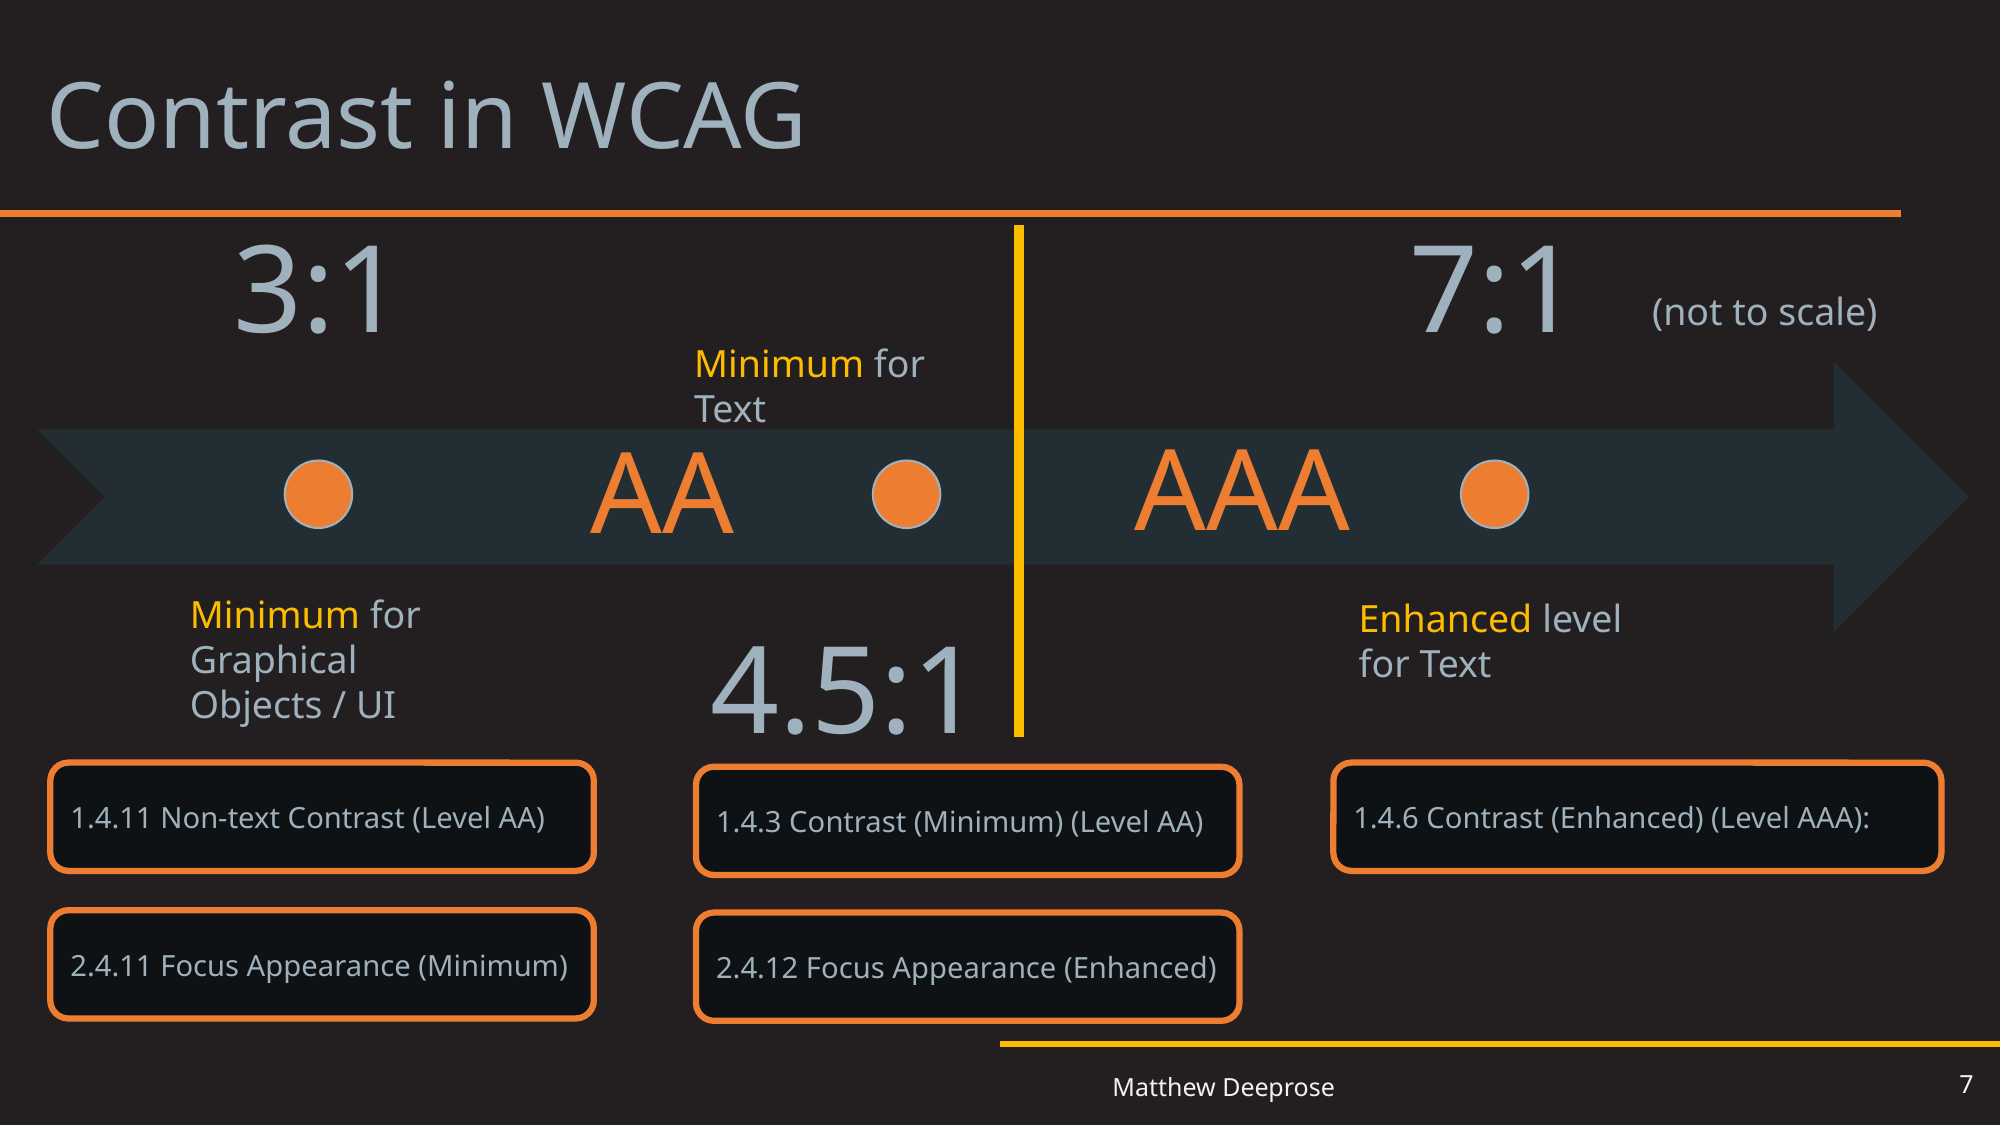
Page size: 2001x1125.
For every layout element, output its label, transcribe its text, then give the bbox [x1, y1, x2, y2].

text_box 2.4.12 Focus Appearance (Enhanced) [694, 911, 1241, 1022]
text_box [1459, 459, 1530, 530]
text_box AA [575, 413, 750, 564]
text_box 1.4.6 Contrast (Enhanced) (Level AAA): [1332, 761, 1943, 872]
text_box 4.5:1 [585, 561, 1050, 832]
text_box Minimum for Text [679, 333, 1014, 438]
text_box AAA [1119, 410, 1366, 560]
text_box 1.4.3 Contrast (Minimum) (Level AA) [694, 765, 1241, 877]
text_box 1.4.11 Non-text Contrast (Level AA) [49, 761, 595, 872]
title Contrast in WCAG [31, 24, 1963, 214]
text_box 3:1 [38, 156, 599, 427]
text_box 2.4.11 Focus Appearance (Minimum) [49, 909, 595, 1020]
text_box [283, 459, 354, 530]
text_box [1024, 362, 1969, 633]
text_box Enhanced level for Text [1343, 587, 1638, 693]
text_box 7:1 [1214, 156, 1775, 427]
slide_number 7 [1840, 1055, 1989, 1117]
text_box [37, 429, 585, 565]
text_box Minimum for Graphical Objects / UI [175, 584, 469, 734]
footer Matthew Deeprose [1097, 1055, 1803, 1117]
text_box [871, 459, 942, 530]
text_box (not to scale) [1637, 280, 1931, 341]
text_box [750, 438, 1014, 561]
